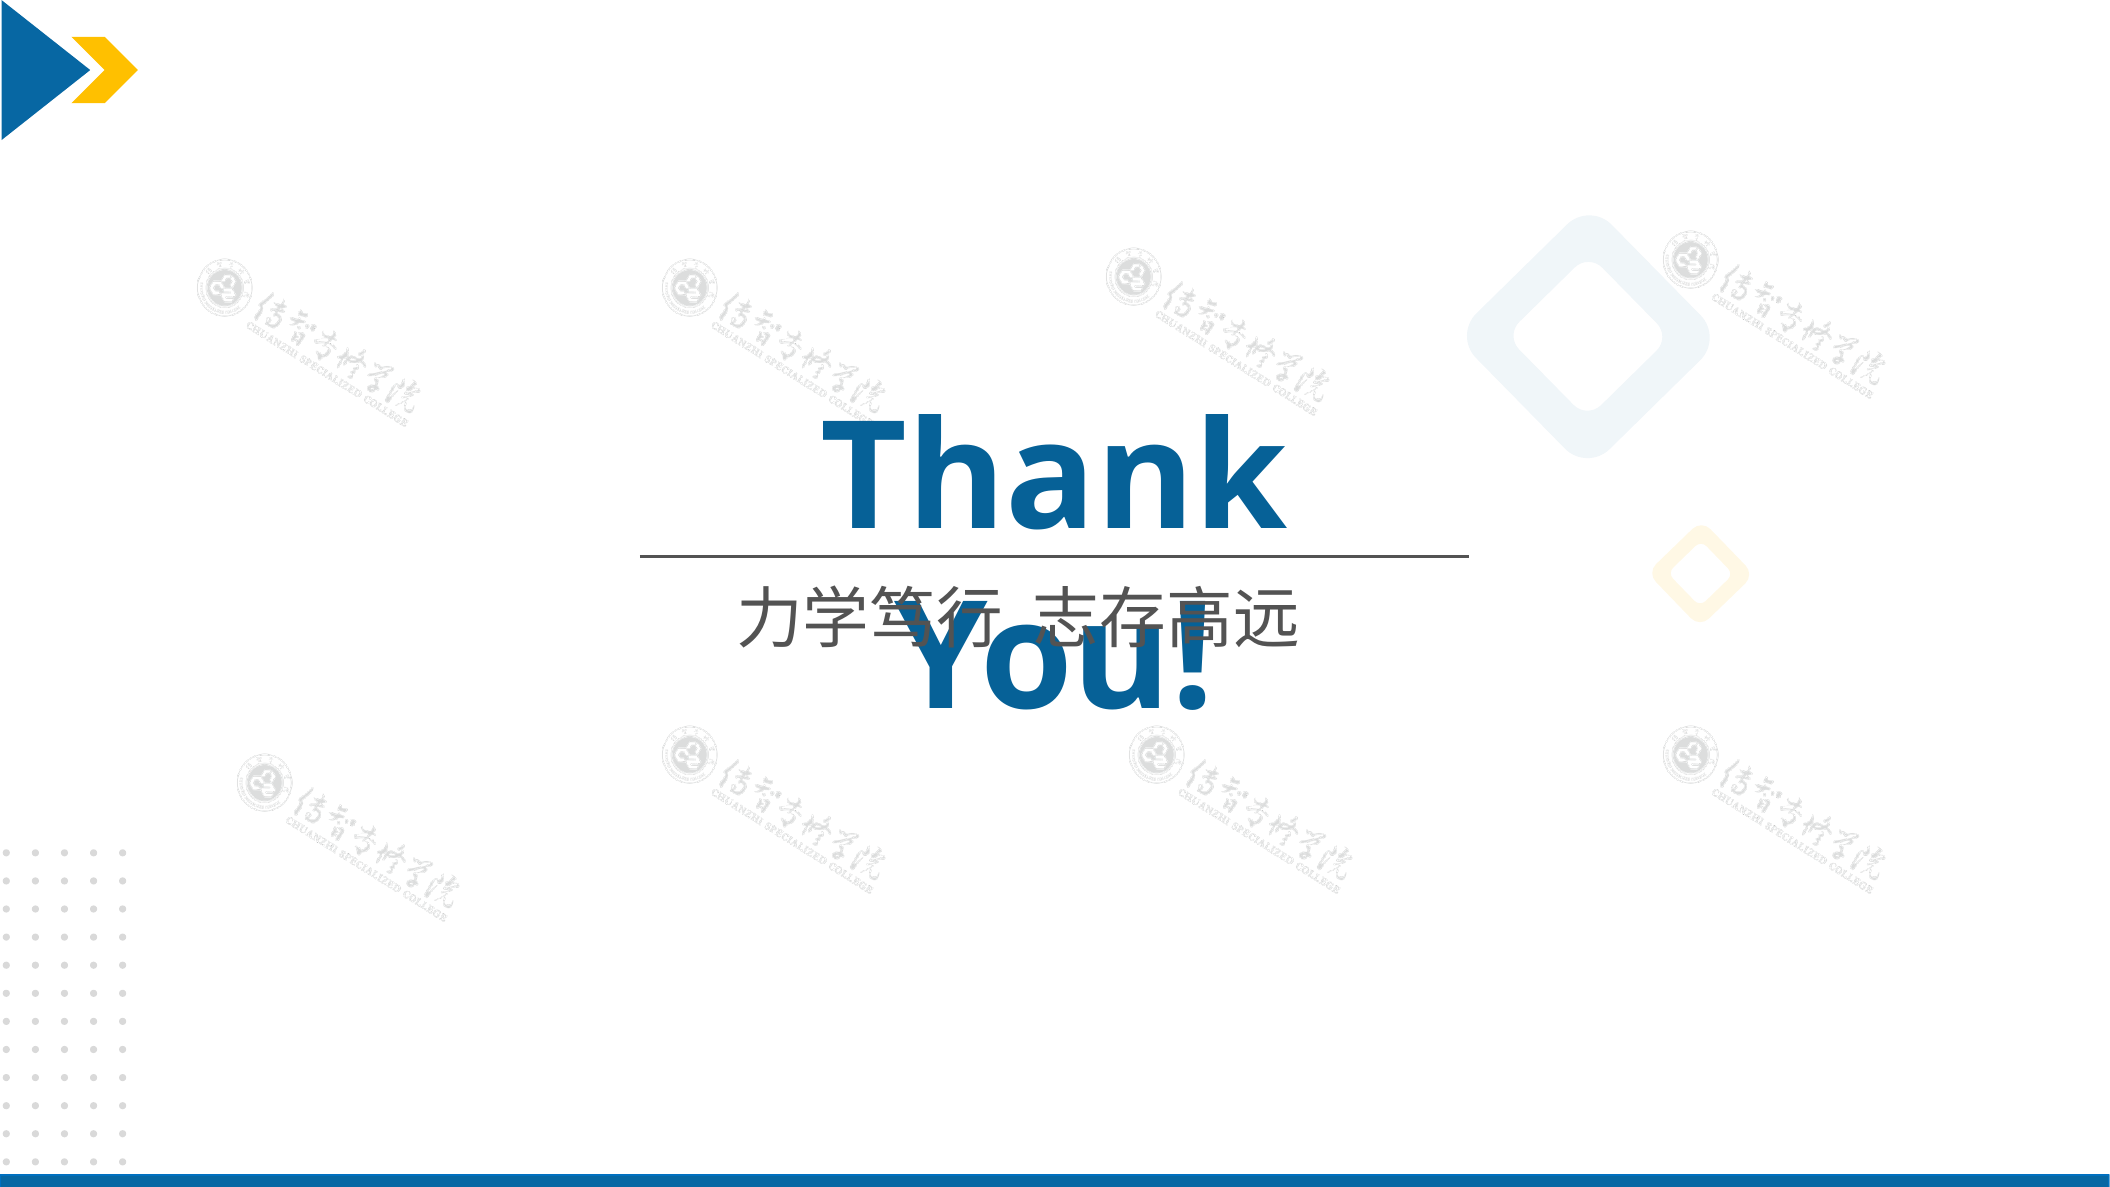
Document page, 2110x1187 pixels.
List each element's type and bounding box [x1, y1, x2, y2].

picture [1117, 706, 1364, 913]
picture [185, 239, 432, 446]
picture [225, 734, 471, 941]
picture [1651, 706, 1897, 913]
picture [650, 706, 897, 913]
picture [1651, 211, 1897, 418]
picture [1094, 228, 1341, 435]
picture [650, 239, 897, 446]
picture [875, 440, 897, 446]
